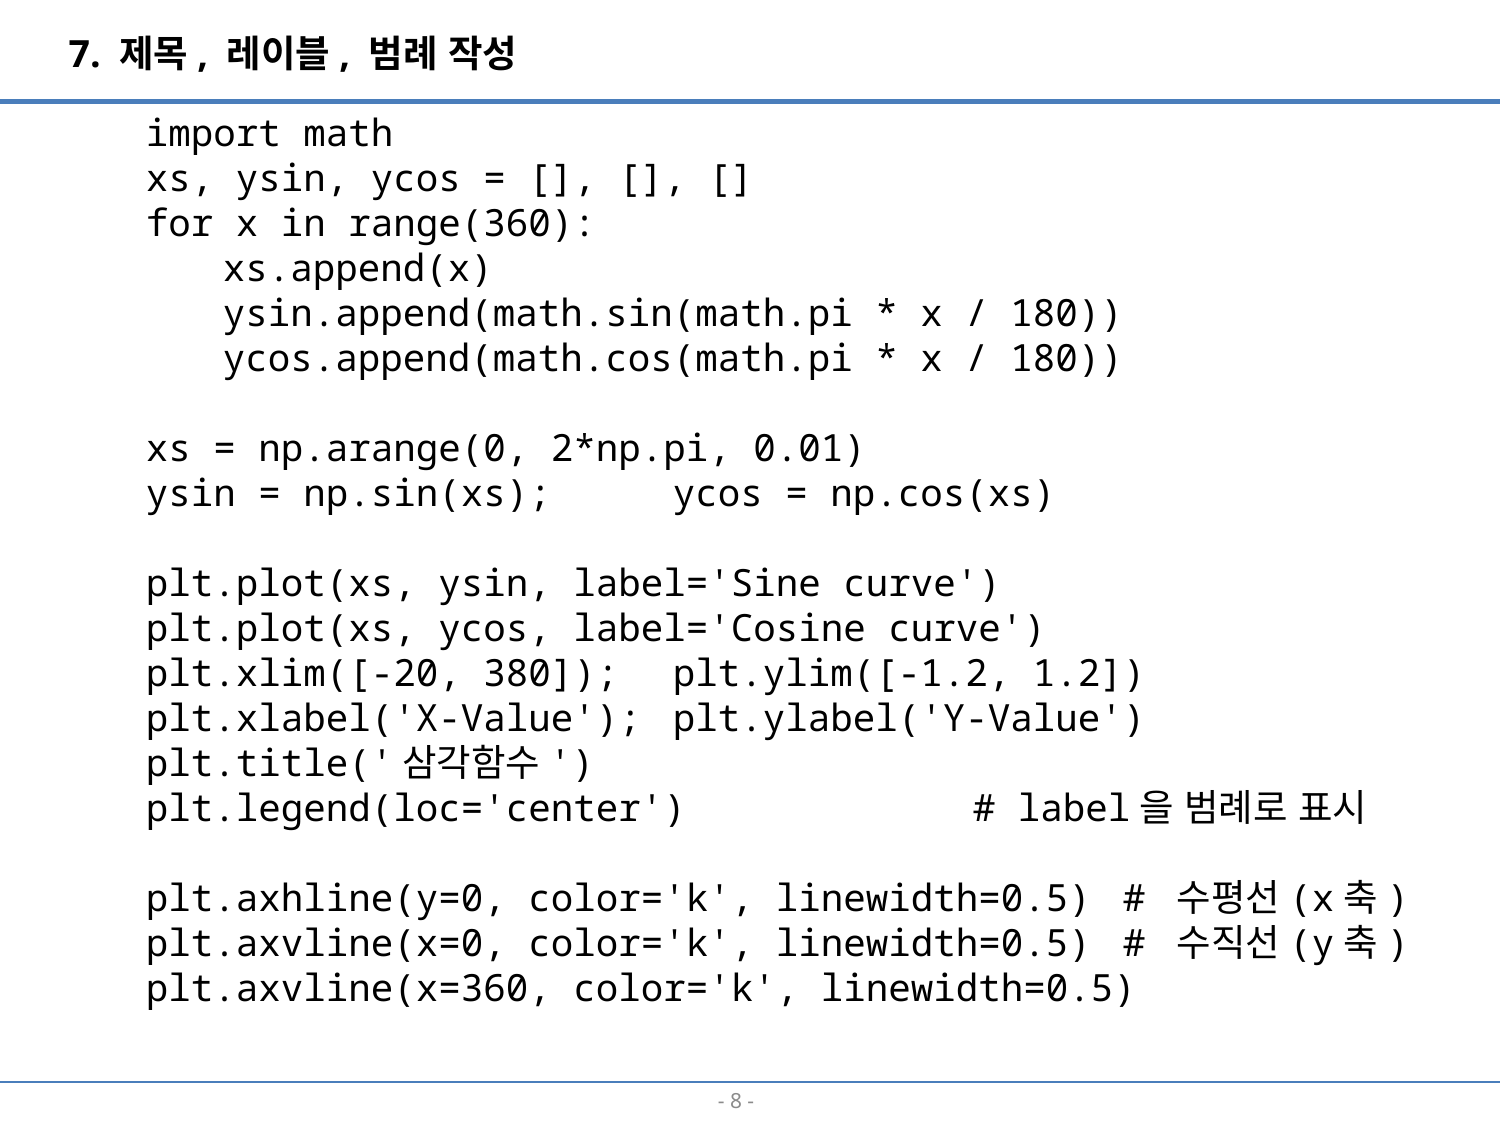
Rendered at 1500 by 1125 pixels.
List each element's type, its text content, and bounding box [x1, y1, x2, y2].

text_box import math xs, ysin, ycos = [], [], [] for x in range(360): xs.append(x) ysin.append(math.sin(math.pi * x / 180)) ycos.append(math.cos(math.pi * x / 180)) xs = np.arange(0, 2*np.pi, 0.01) ysin = np.sin(xs); ycos = np.cos(xs) plt.plot(xs, ysin, label='Sine curve') plt.plot(xs, ycos, label='Cosine curve') plt.xlim([-20, 380]); plt.ylim([-1.2, 1.2]) plt.xlabel('X-Value'); plt.ylabel('Y-Value') plt.title('삼각함수') plt.legend(loc='center') # label을 범례로 표시 plt.axhline(y=0, color='k', linewidth=0.5) # 수평선(x축) plt.axvline(x=0, color='k', linewidth=0.5) # 수직선(y축) plt.axvline(x=360, color='k', linewidth=0.5) [58, 101, 1500, 1017]
text_box 7. 제목, 레이블, 범례 작성 [53, 22, 533, 82]
slide_number - 7 - [561, 1082, 911, 1122]
